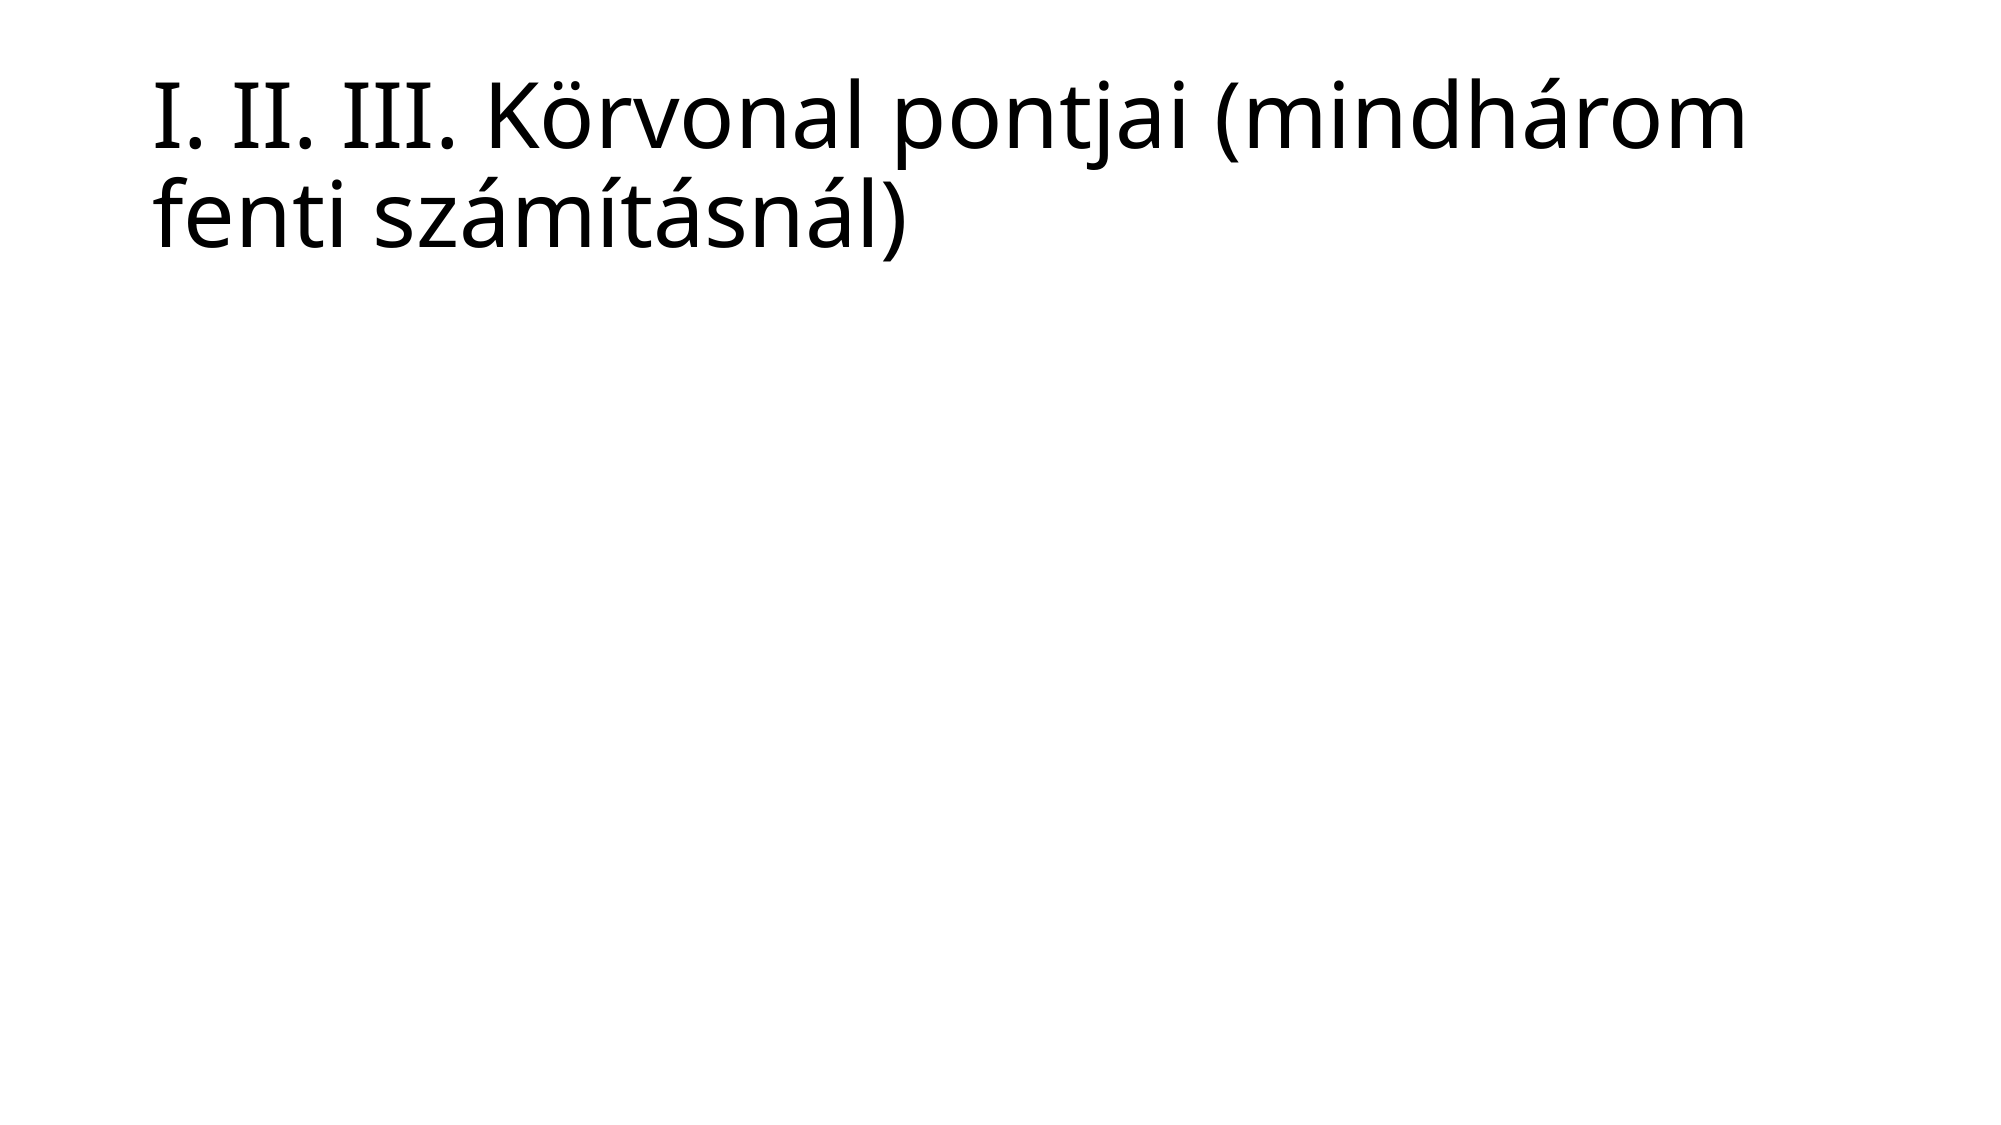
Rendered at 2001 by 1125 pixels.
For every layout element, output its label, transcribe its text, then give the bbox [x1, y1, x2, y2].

title I. II. III. Körvonal pontjai (mindhárom fenti számításnál) [137, 59, 1863, 278]
